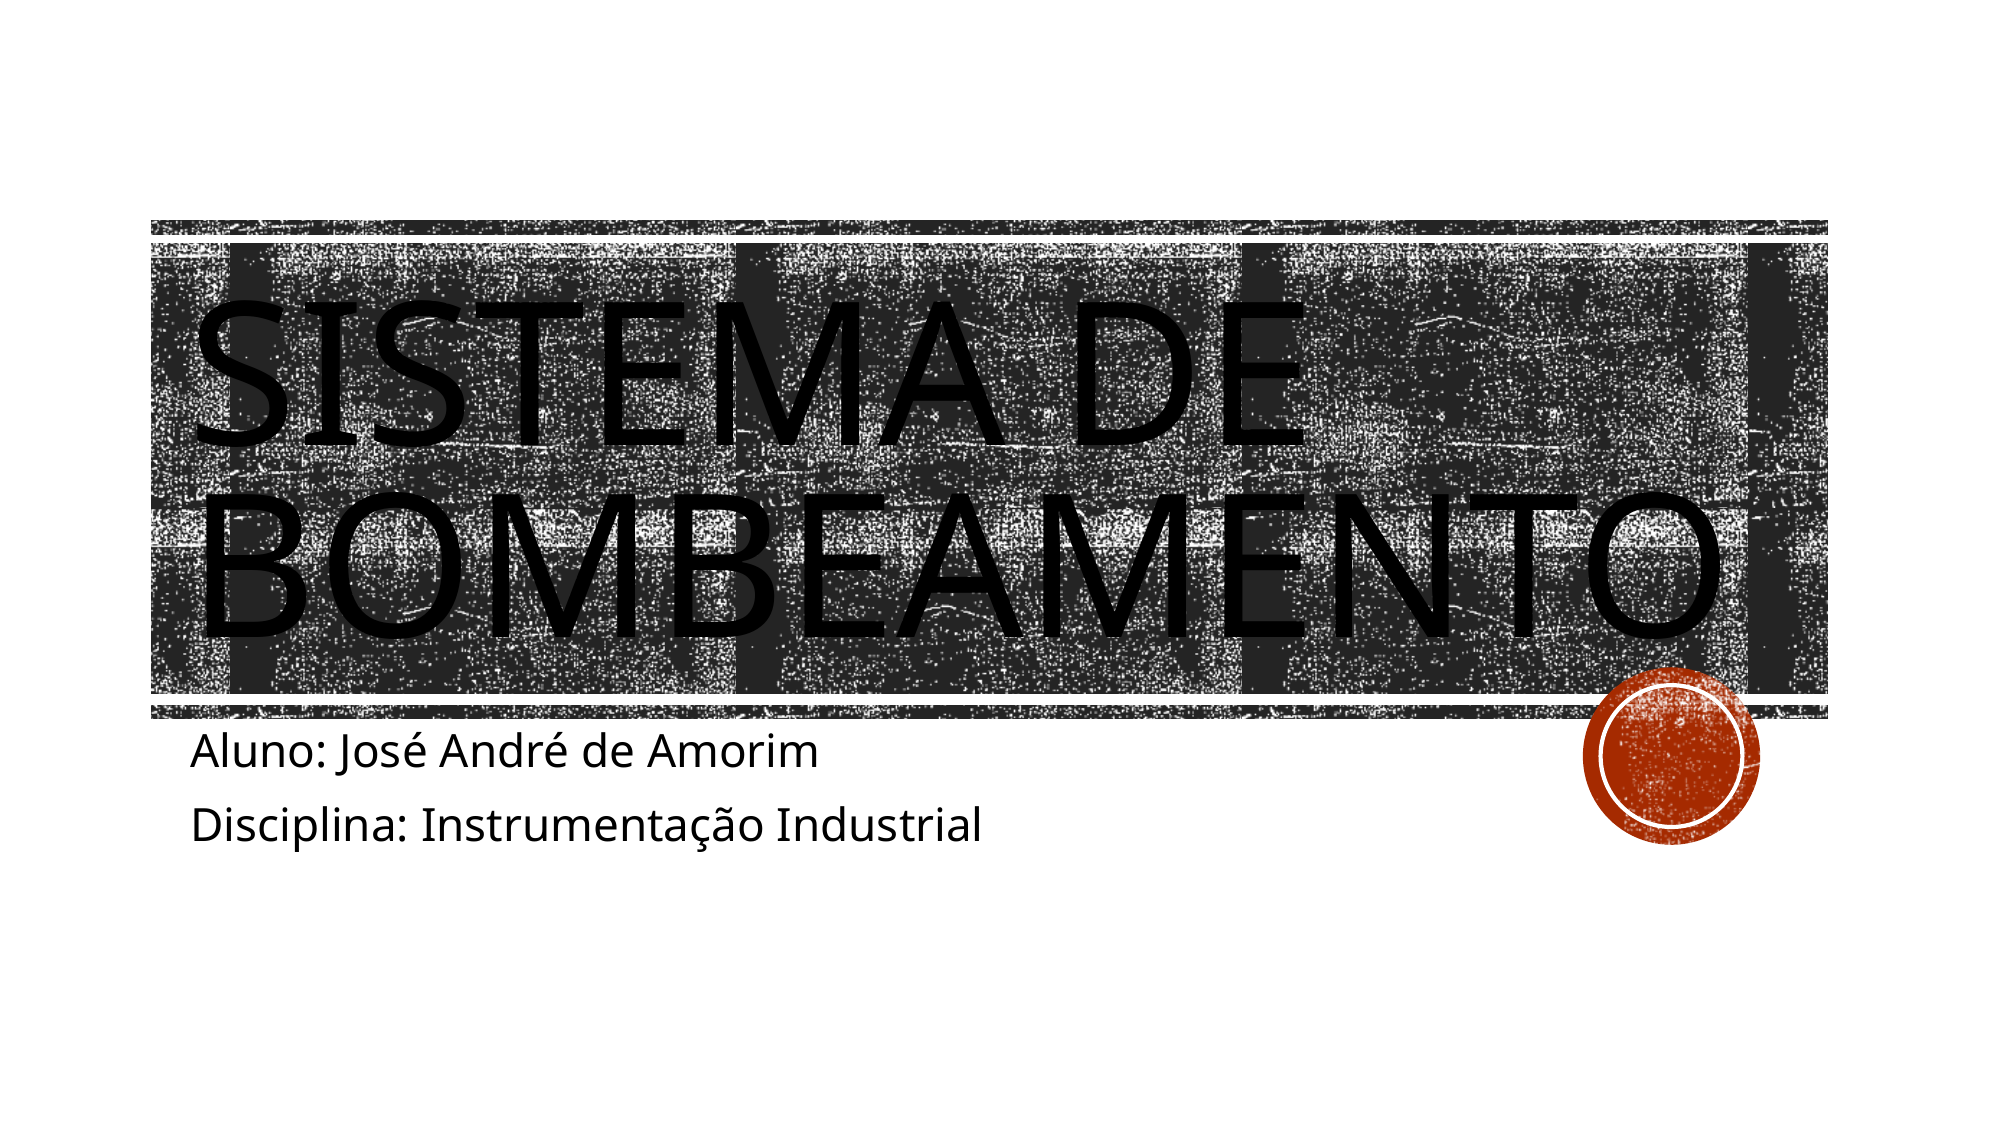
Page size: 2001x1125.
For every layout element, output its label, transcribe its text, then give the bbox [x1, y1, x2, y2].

subtitle Aluno: José André de Amorim Disciplina: Instrumentação Industrial [175, 720, 1470, 896]
title SISTEMA DE BOMBEAMENTO [172, 234, 1808, 733]
